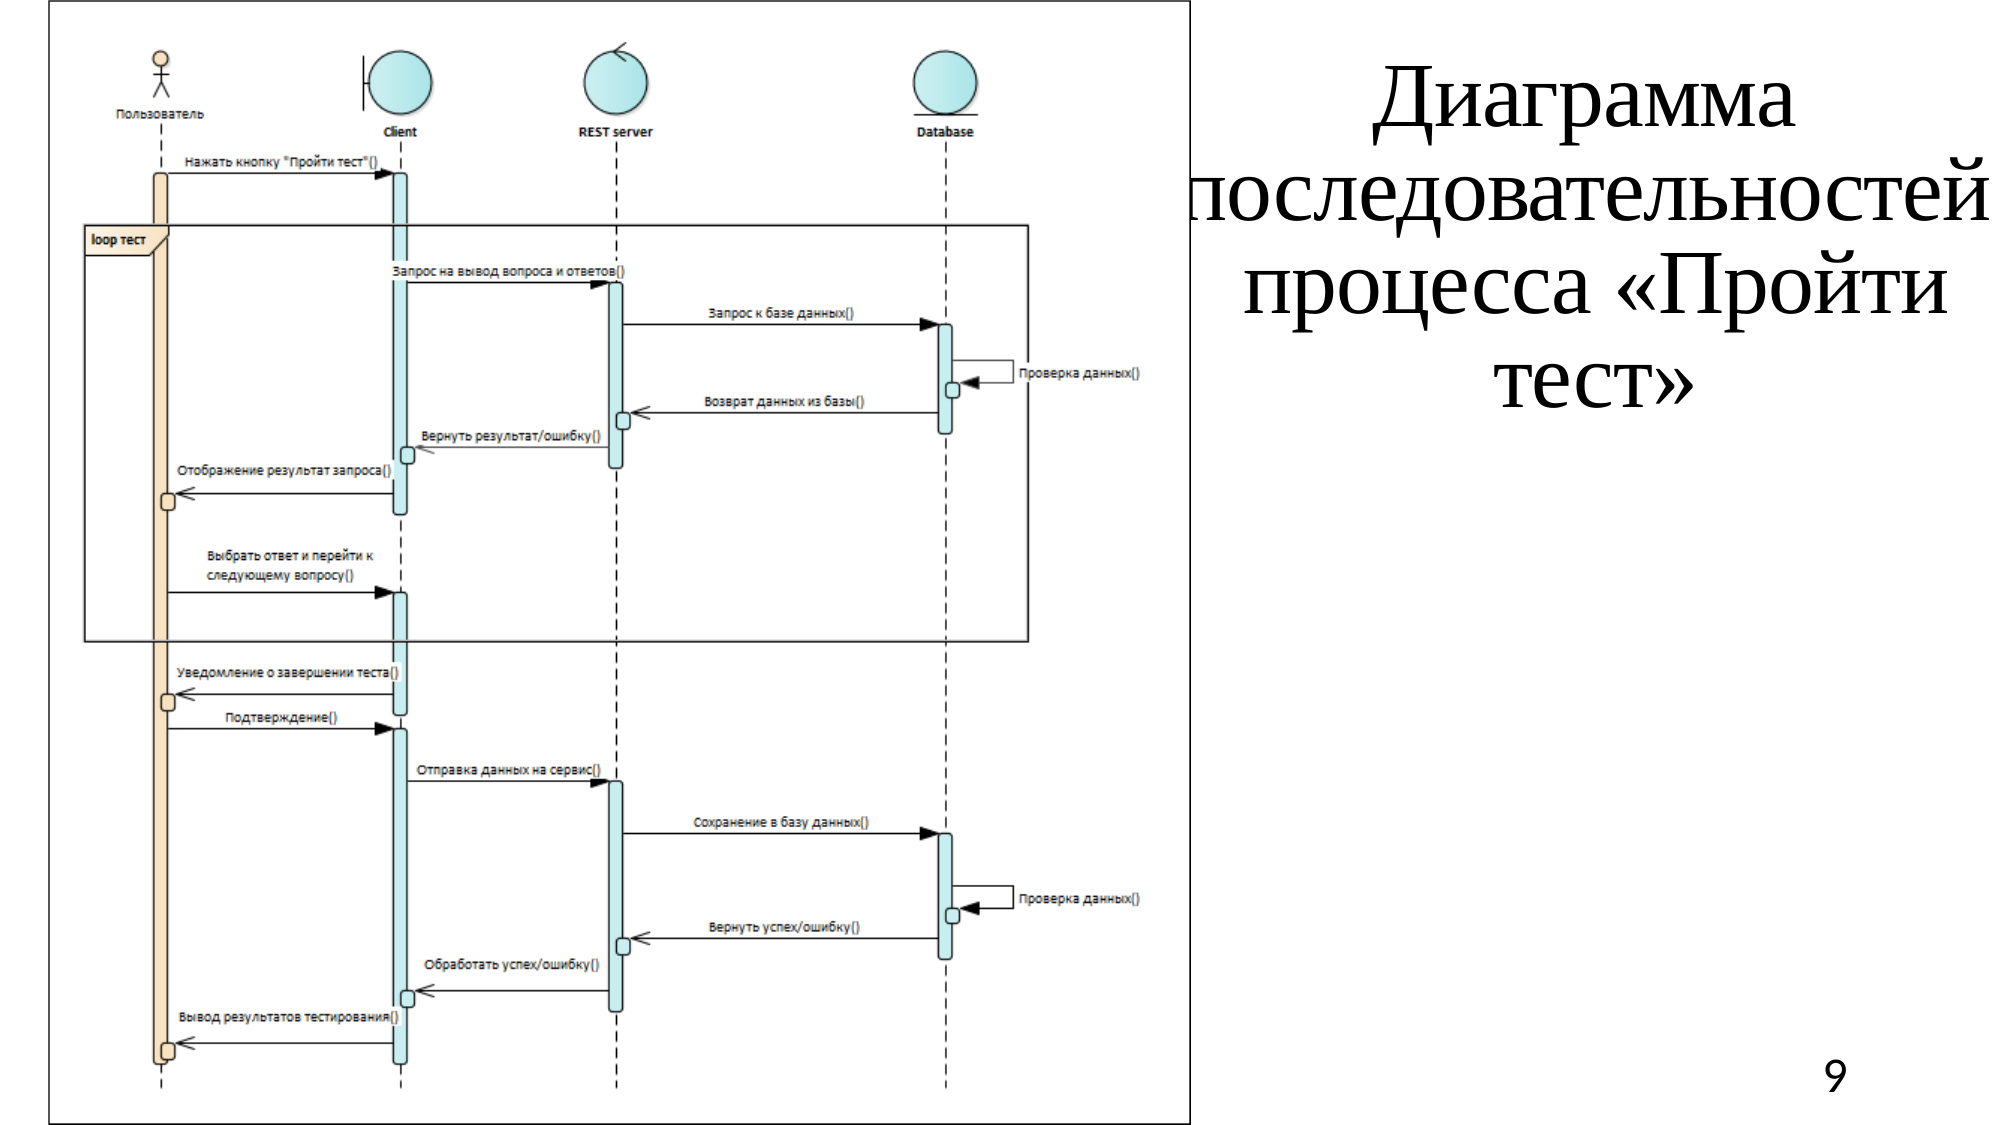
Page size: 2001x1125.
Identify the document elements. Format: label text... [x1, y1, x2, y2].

picture [47, 0, 1191, 1125]
slide_number 9 [1412, 1042, 1863, 1103]
text_box Диаграмма последовательностей процесса «Пройти тест» [1191, 321, 2000, 434]
